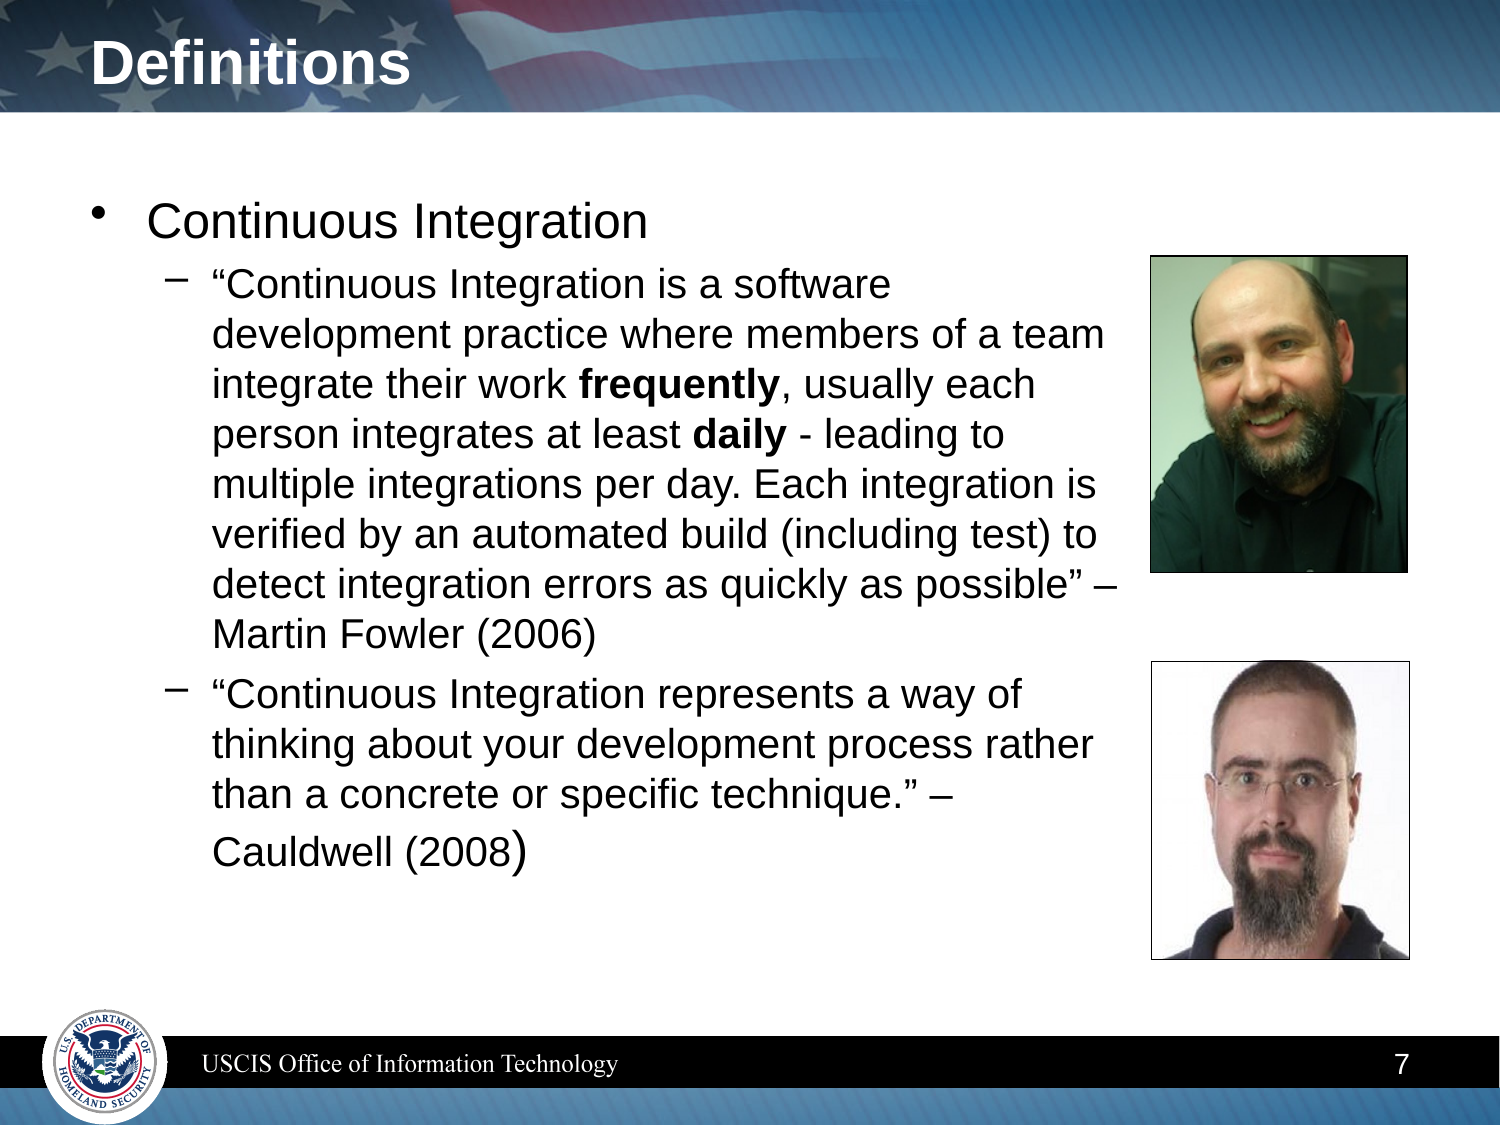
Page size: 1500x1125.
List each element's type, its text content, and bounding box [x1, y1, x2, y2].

list Continuous Integration “Continuous Integration is a software development practice where members of a team integrate their work frequently, usually each person integrates at least daily - leading to multiple integrations per day. Each integration is verified by an automated build (including test) to detect integration errors as quickly as possible” – Martin Fowler (2006) “Continuous Integration represents a way of thinking about your development process rather than a concrete or speciﬁc technique.” – Cauldwell (2008) [75, 180, 1138, 975]
picture [1150, 660, 1410, 960]
picture [0, 999, 1500, 1125]
slide_number 7 [1074, 1037, 1425, 1090]
picture [0, 0, 1500, 112]
title Definitions [75, 0, 1425, 106]
picture [1150, 256, 1407, 572]
